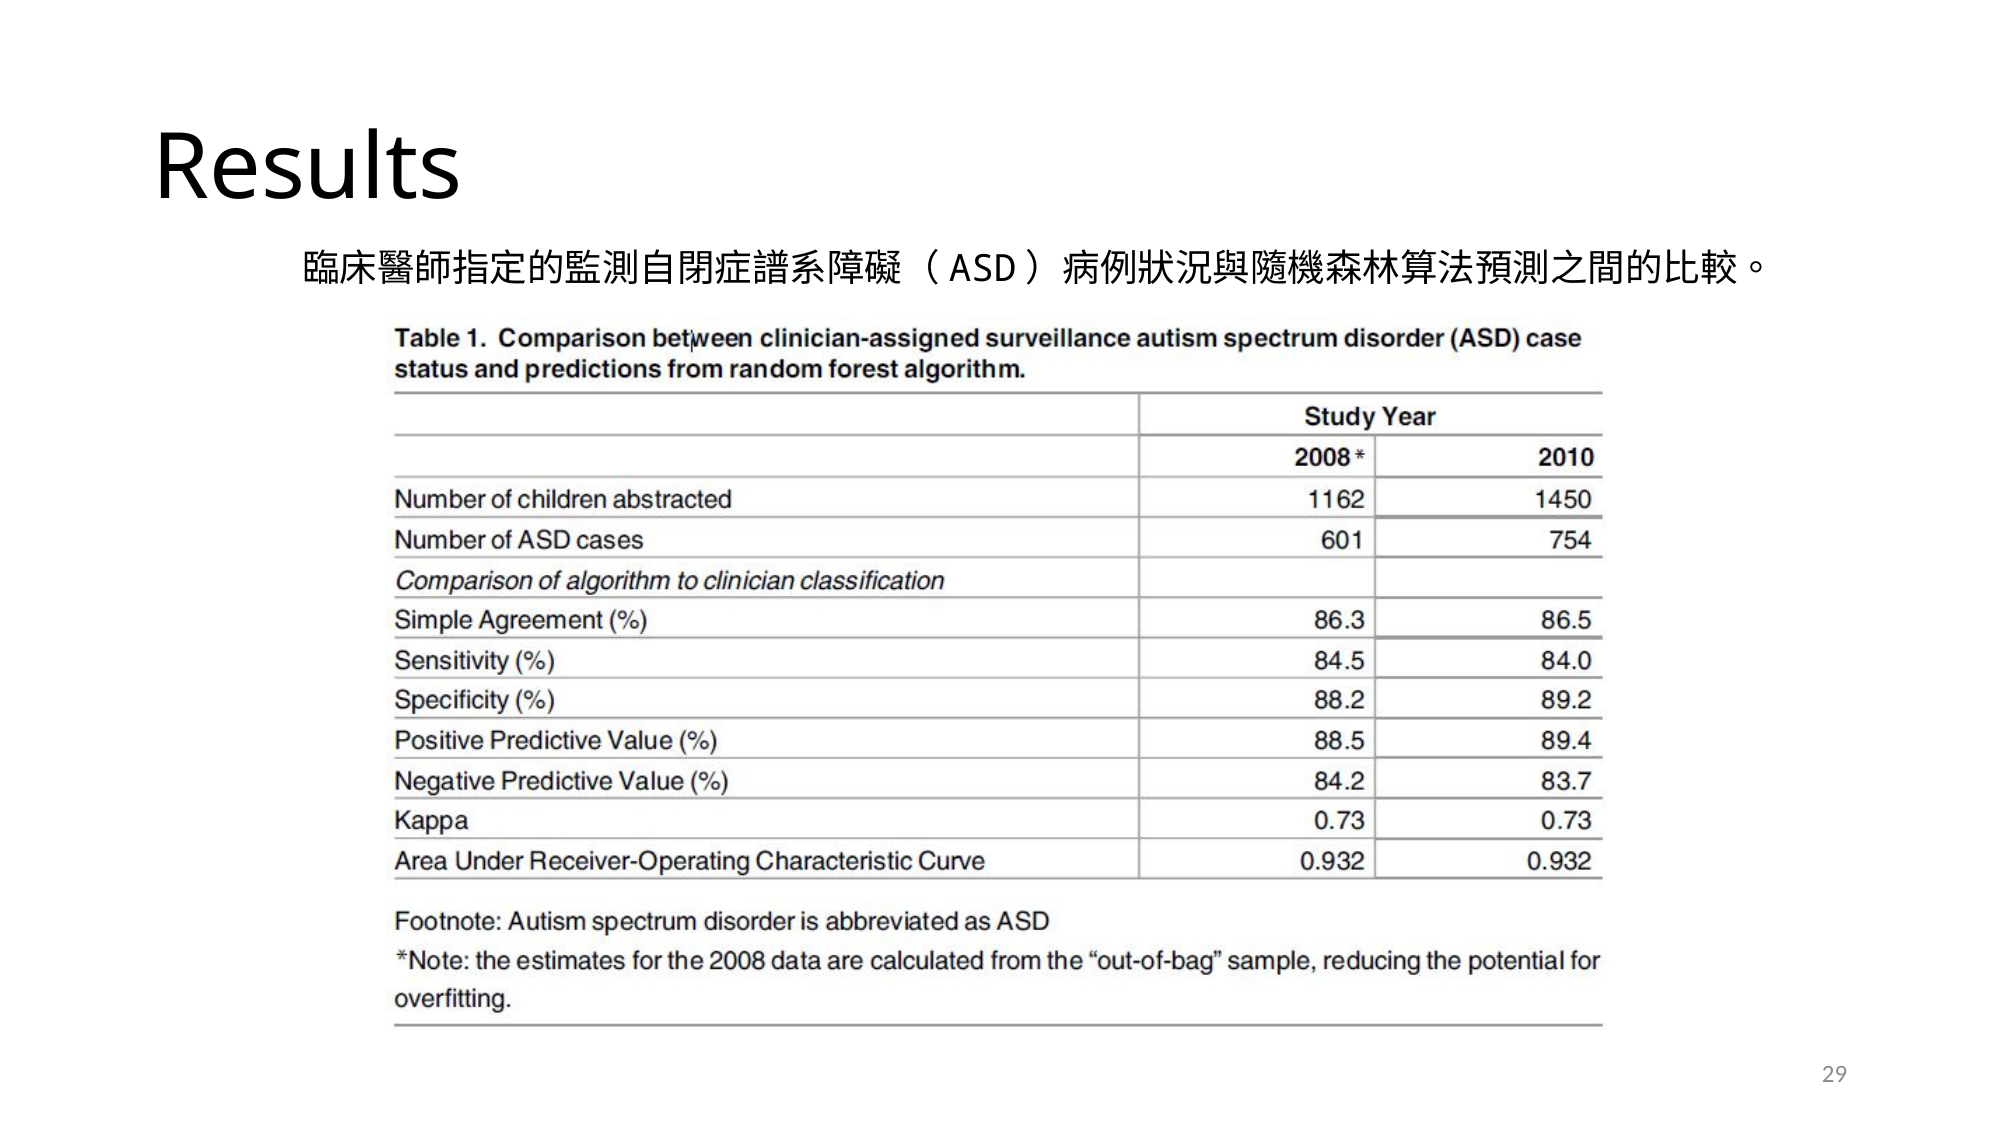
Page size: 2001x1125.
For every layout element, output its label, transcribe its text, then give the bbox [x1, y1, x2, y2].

slide_number 29 [1412, 1042, 1863, 1103]
title Results [137, 59, 1863, 278]
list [386, 316, 1614, 1031]
text_box 臨床醫師指定的監測自閉症譜系障礙（ASD）病例狀況與隨機森林算法預測之間的比較。 [287, 236, 1760, 297]
